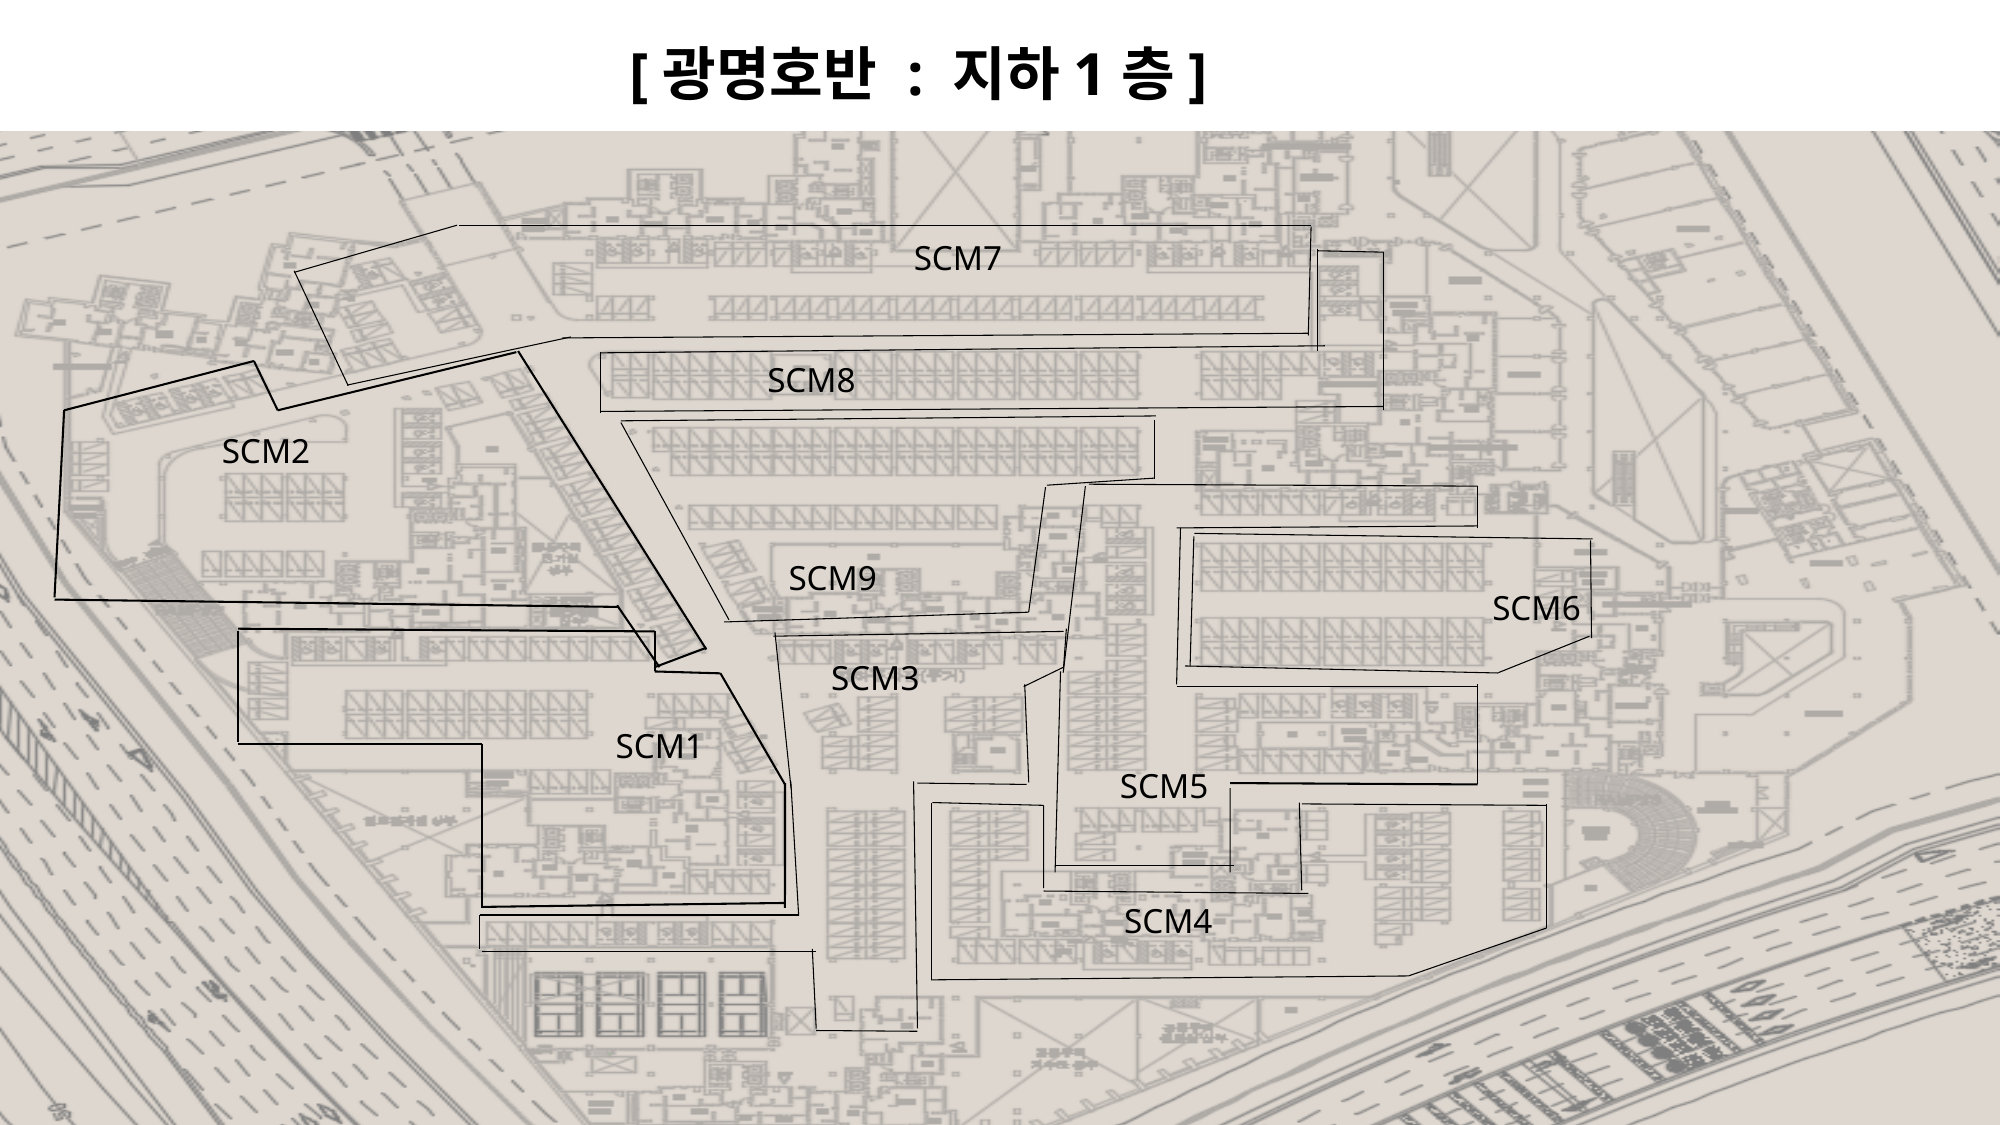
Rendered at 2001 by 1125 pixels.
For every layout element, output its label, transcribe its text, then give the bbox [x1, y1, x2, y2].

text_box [1028, 487, 1046, 613]
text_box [1176, 527, 1181, 685]
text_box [1185, 665, 1499, 674]
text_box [812, 948, 817, 1029]
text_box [562, 333, 1309, 338]
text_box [620, 415, 1156, 421]
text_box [720, 673, 774, 785]
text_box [620, 422, 730, 620]
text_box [773, 631, 1063, 637]
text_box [1043, 890, 1309, 894]
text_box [1189, 536, 1194, 665]
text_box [932, 975, 1409, 980]
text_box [1046, 478, 1155, 486]
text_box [1408, 927, 1547, 976]
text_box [913, 781, 918, 1029]
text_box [1063, 486, 1086, 673]
picture [0, 131, 2000, 1125]
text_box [774, 632, 791, 789]
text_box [1055, 671, 1061, 873]
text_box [600, 345, 1325, 353]
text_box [54, 350, 707, 668]
text_box [광명호반 : 지하1층] [614, 29, 1223, 115]
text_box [1194, 533, 1593, 539]
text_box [481, 902, 785, 907]
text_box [1498, 636, 1590, 673]
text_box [347, 336, 571, 386]
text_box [294, 273, 349, 386]
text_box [932, 802, 1044, 806]
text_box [601, 406, 1384, 412]
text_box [1024, 687, 1029, 783]
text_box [724, 612, 1029, 622]
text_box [1023, 667, 1064, 687]
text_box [790, 781, 799, 916]
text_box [294, 225, 458, 273]
